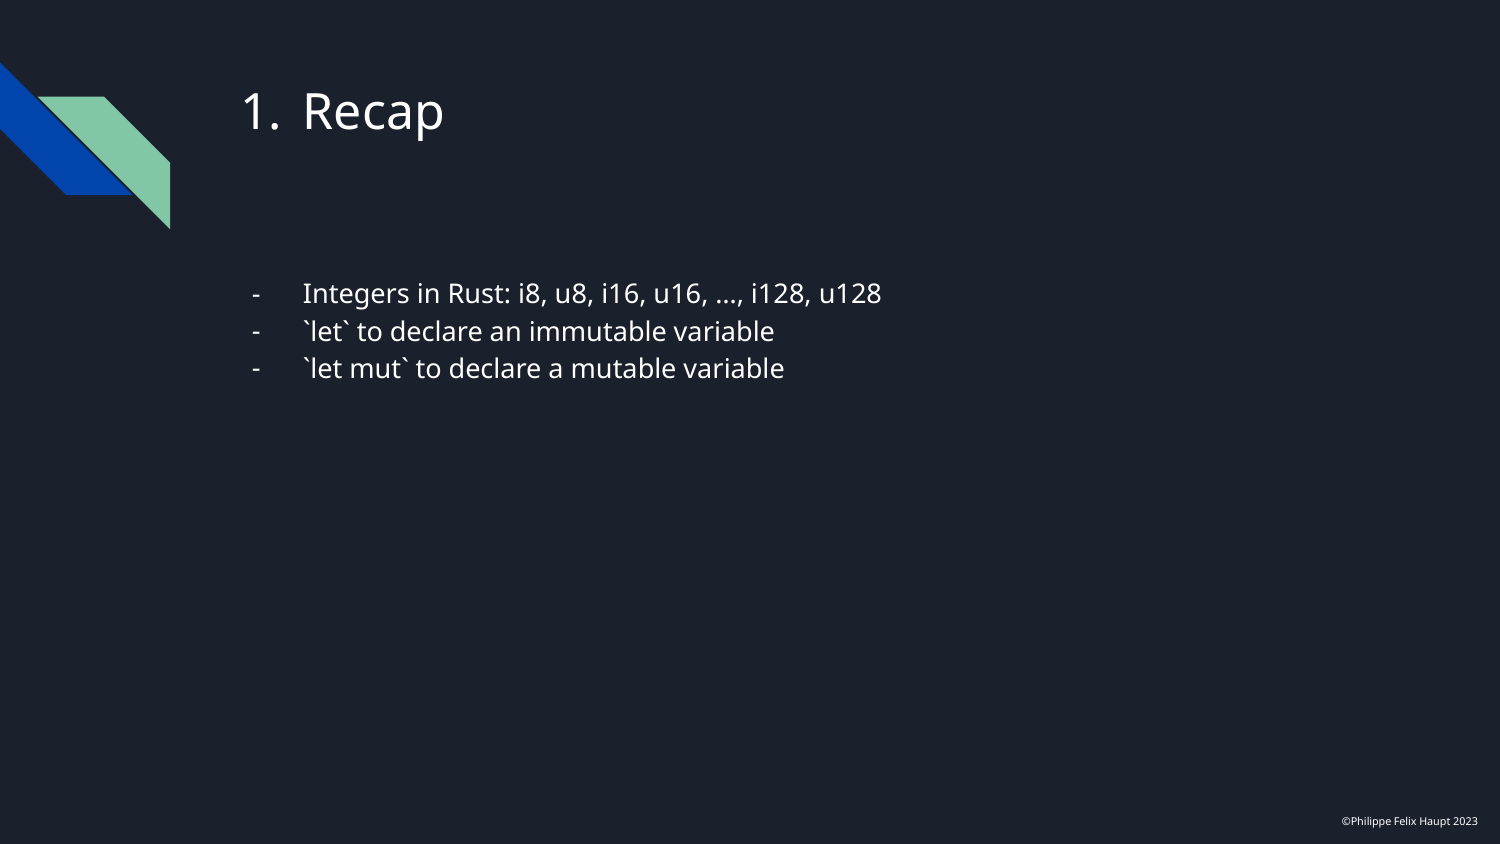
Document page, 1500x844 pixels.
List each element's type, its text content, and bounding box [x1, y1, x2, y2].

subtitle ©Philippe Felix Haupt 2023 [1326, 801, 1500, 844]
list Integers in Rust: i8, u8, i16, u16, …, i128, u128 `let` to declare an immutable variable `let mut` to declare a mutable variable [212, 257, 1368, 735]
title Recap [212, 64, 1368, 215]
